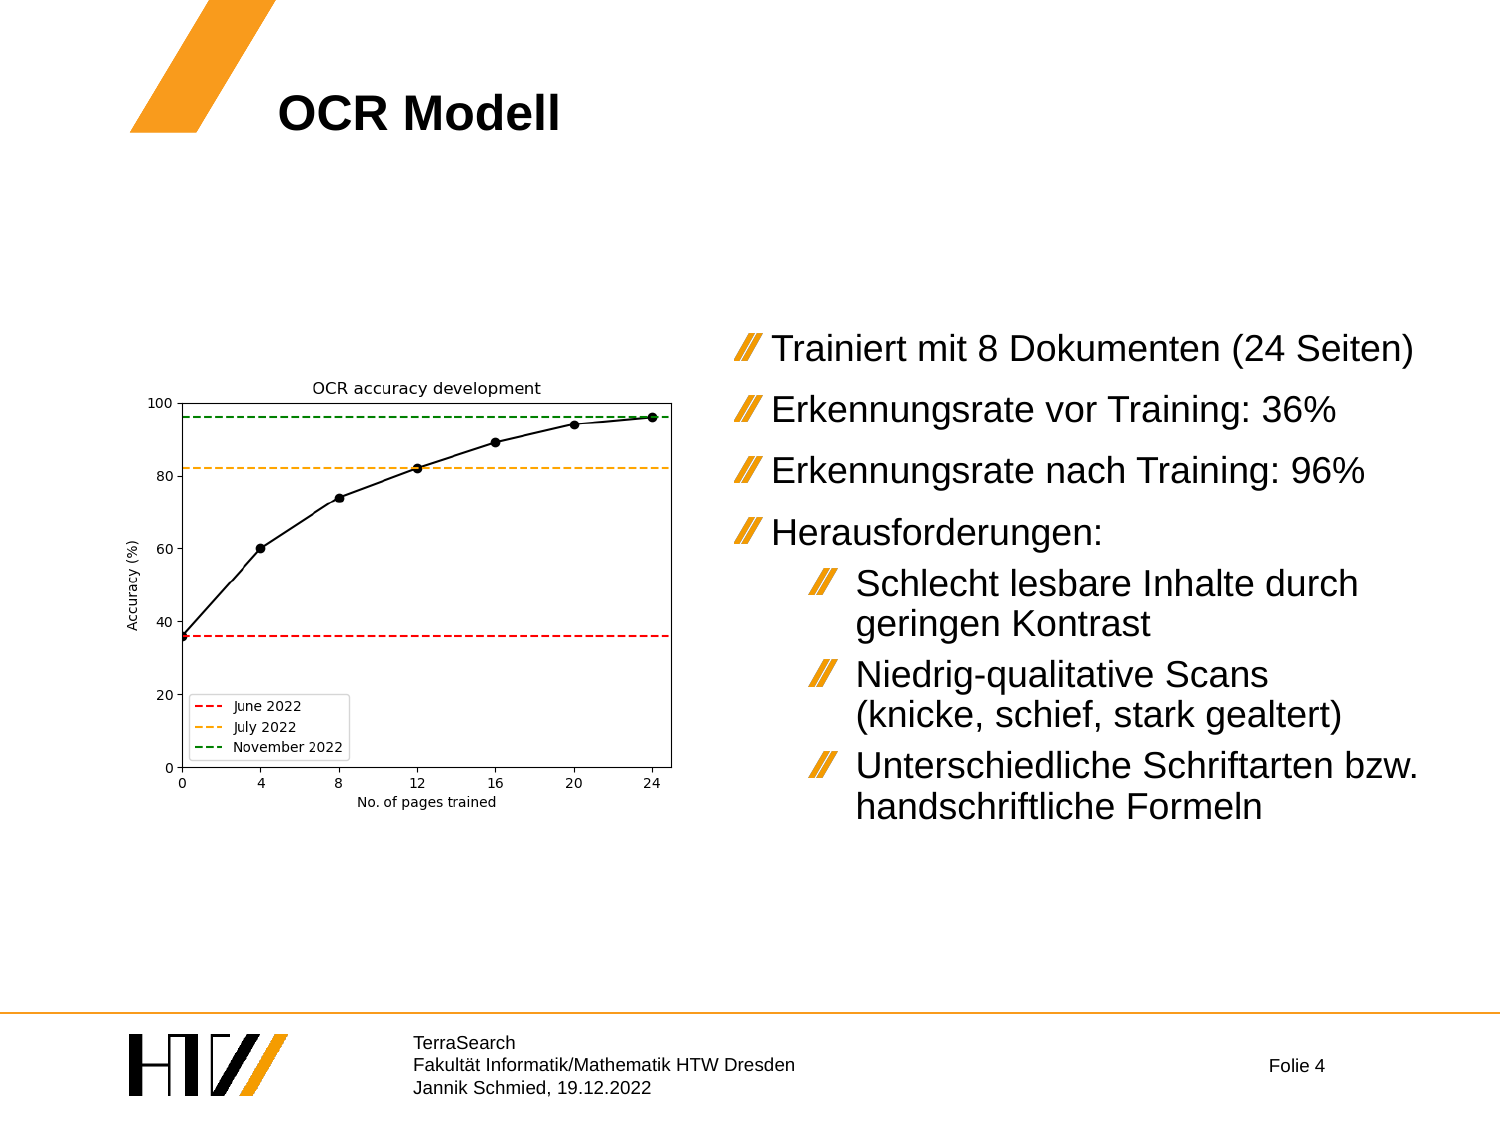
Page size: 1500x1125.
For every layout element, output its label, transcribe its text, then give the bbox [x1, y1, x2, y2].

title OCR Modell [277, 34, 1448, 142]
picture [808, 751, 836, 778]
list Trainiert mit 8 Dokumenten (24 Seiten) Erkennungsrate vor Training: 36% Erkennungsrate nach Training: 96% Herausforderungen: Schlecht lesbare Inhalte durch geringen Kontrast Niedrig-qualitative Scans (knicke, schief, stark gealtert) Unterschiedliche Schriftarten bzw. handschriftliche Formeln [733, 328, 1450, 836]
picture [129, 1034, 288, 1096]
text_box TerraSearch Fakultät Informatik/Mathematik HTW Dresden Jannik Schmied, 19.12.2022 [398, 1023, 976, 1106]
picture [808, 659, 836, 687]
picture [808, 568, 836, 595]
picture [103, 333, 761, 819]
